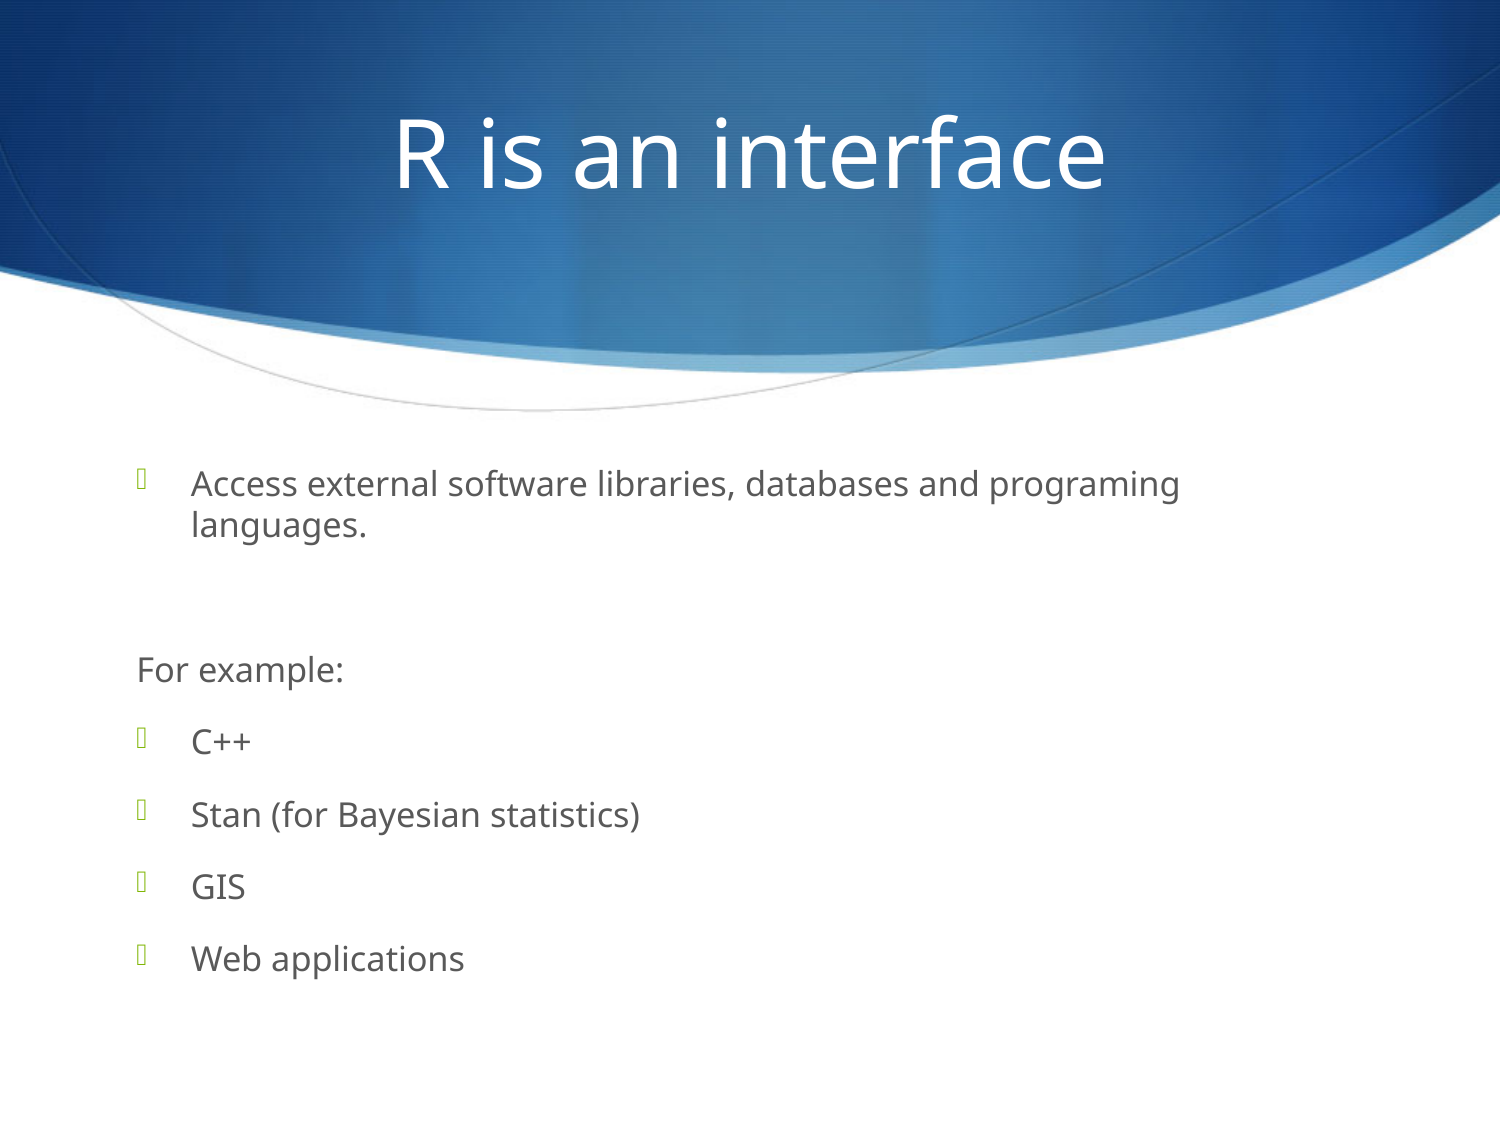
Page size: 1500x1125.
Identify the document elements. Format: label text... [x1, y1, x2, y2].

list Access external software libraries, databases and programing languages. For example: C++ Stan (for Bayesian statistics) GIS Web applications [121, 454, 1379, 991]
picture [0, 0, 1500, 1125]
title R is an interface [75, 56, 1425, 245]
